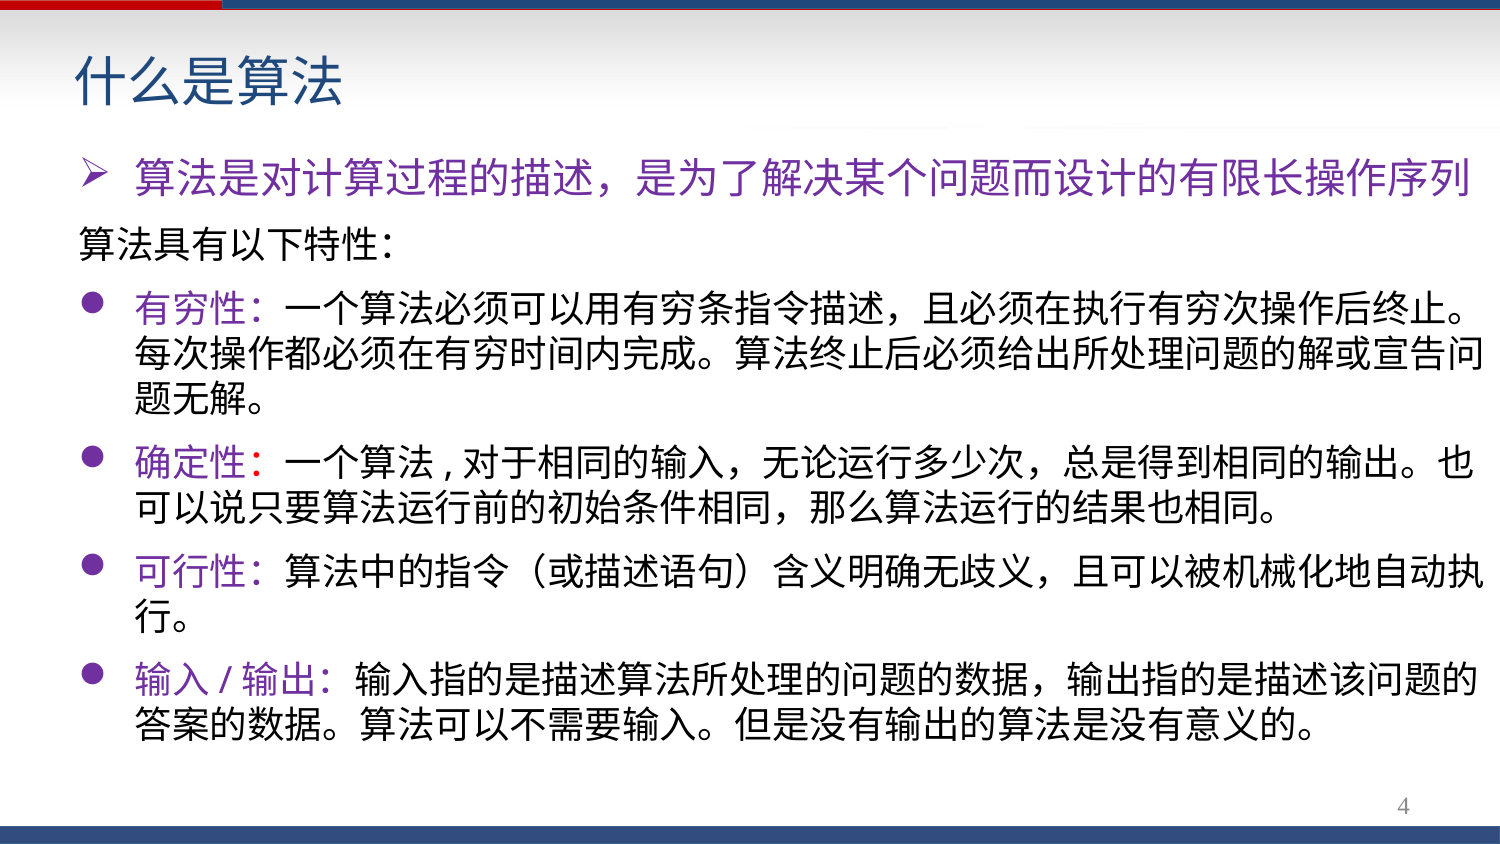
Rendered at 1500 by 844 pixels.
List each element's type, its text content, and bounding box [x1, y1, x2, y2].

list 算法是对计算过程的描述，是为了解决某个问题而设计的有限长操作序列 算法具有以下特性： 有穷性：一个算法必须可以用有穷条指令描述，且必须在执行有穷次操作后终止。每次操作都必须在有穷时间内完成。算法终止后必须给出所处理问题的解或宣告问题无解。 确定性：一个算法,对于相同的输入，无论运行多少次，总是得到相同的输出。也可以说只要算法运行前的初始条件相同，那么算法运行的结果也相同。 可行性：算法中的指令（或描述语句）含义明确无歧义，且可以被机械化地自动执行。 输入/输出：输入指的是描述算法所处理的问题的数据，输出指的是描述该问题的答案的数据。算法可以不需要输入。但是没有输出的算法是没有意义的。 [63, 144, 1500, 453]
picture [0, 10, 1500, 129]
slide_number 4 [1074, 782, 1425, 828]
title 什么是算法 [58, 14, 1430, 145]
